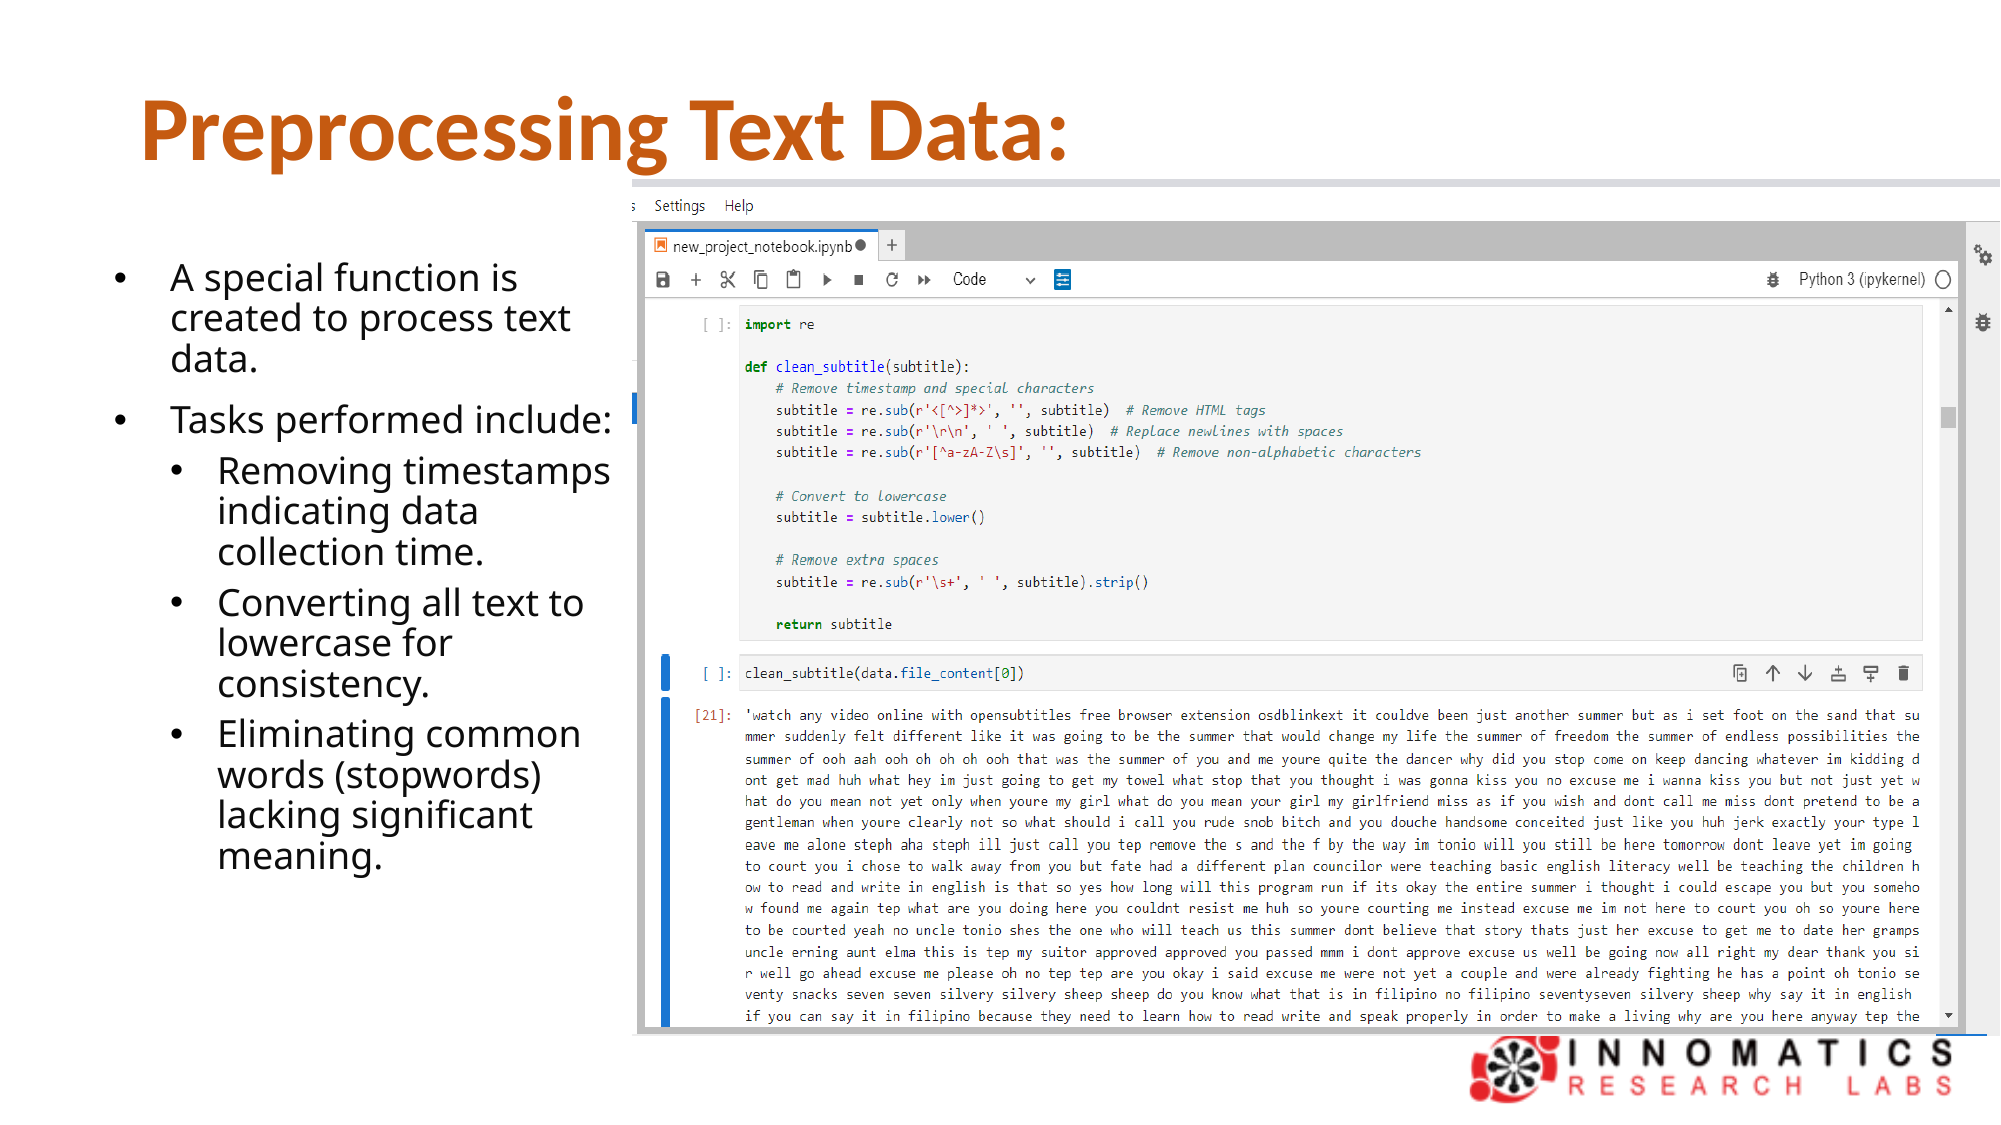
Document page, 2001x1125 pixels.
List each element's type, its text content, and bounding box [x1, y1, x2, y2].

list A special function is created to process text data. Tasks performed include: Removing timestamps indicating data collection time. Converting all text to lowercase for consistency. Eliminating common words (stopwords) lacking significant meaning. [80, 251, 627, 1012]
picture [632, 179, 2000, 1125]
title Preprocessing Text Data: [125, 22, 1851, 240]
